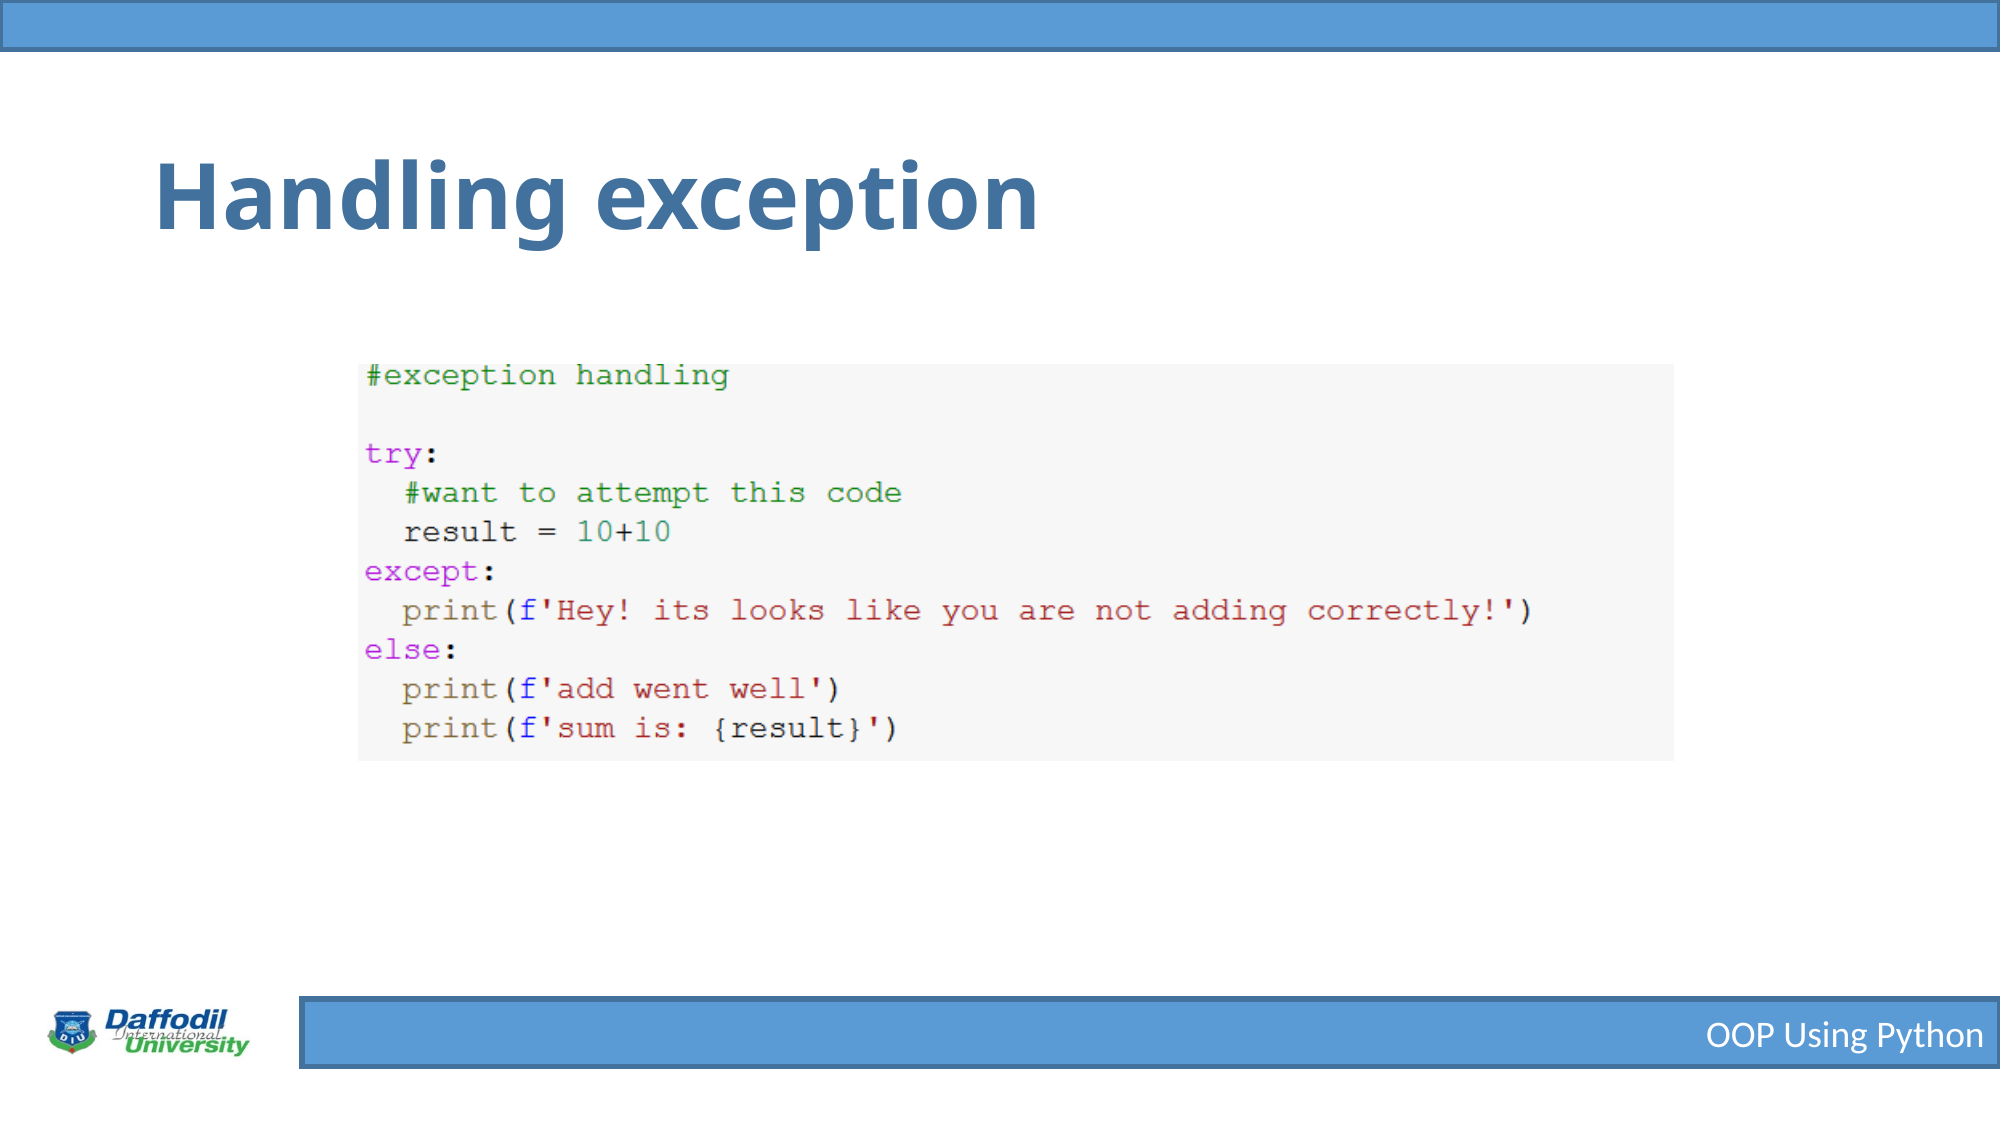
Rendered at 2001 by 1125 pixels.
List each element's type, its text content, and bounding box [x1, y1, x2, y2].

text_box OOP Using Python [301, 998, 2000, 1068]
title Handling exception [137, 122, 1863, 278]
text_box [0, 0, 2000, 51]
picture [358, 364, 1674, 761]
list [47, 964, 250, 1102]
